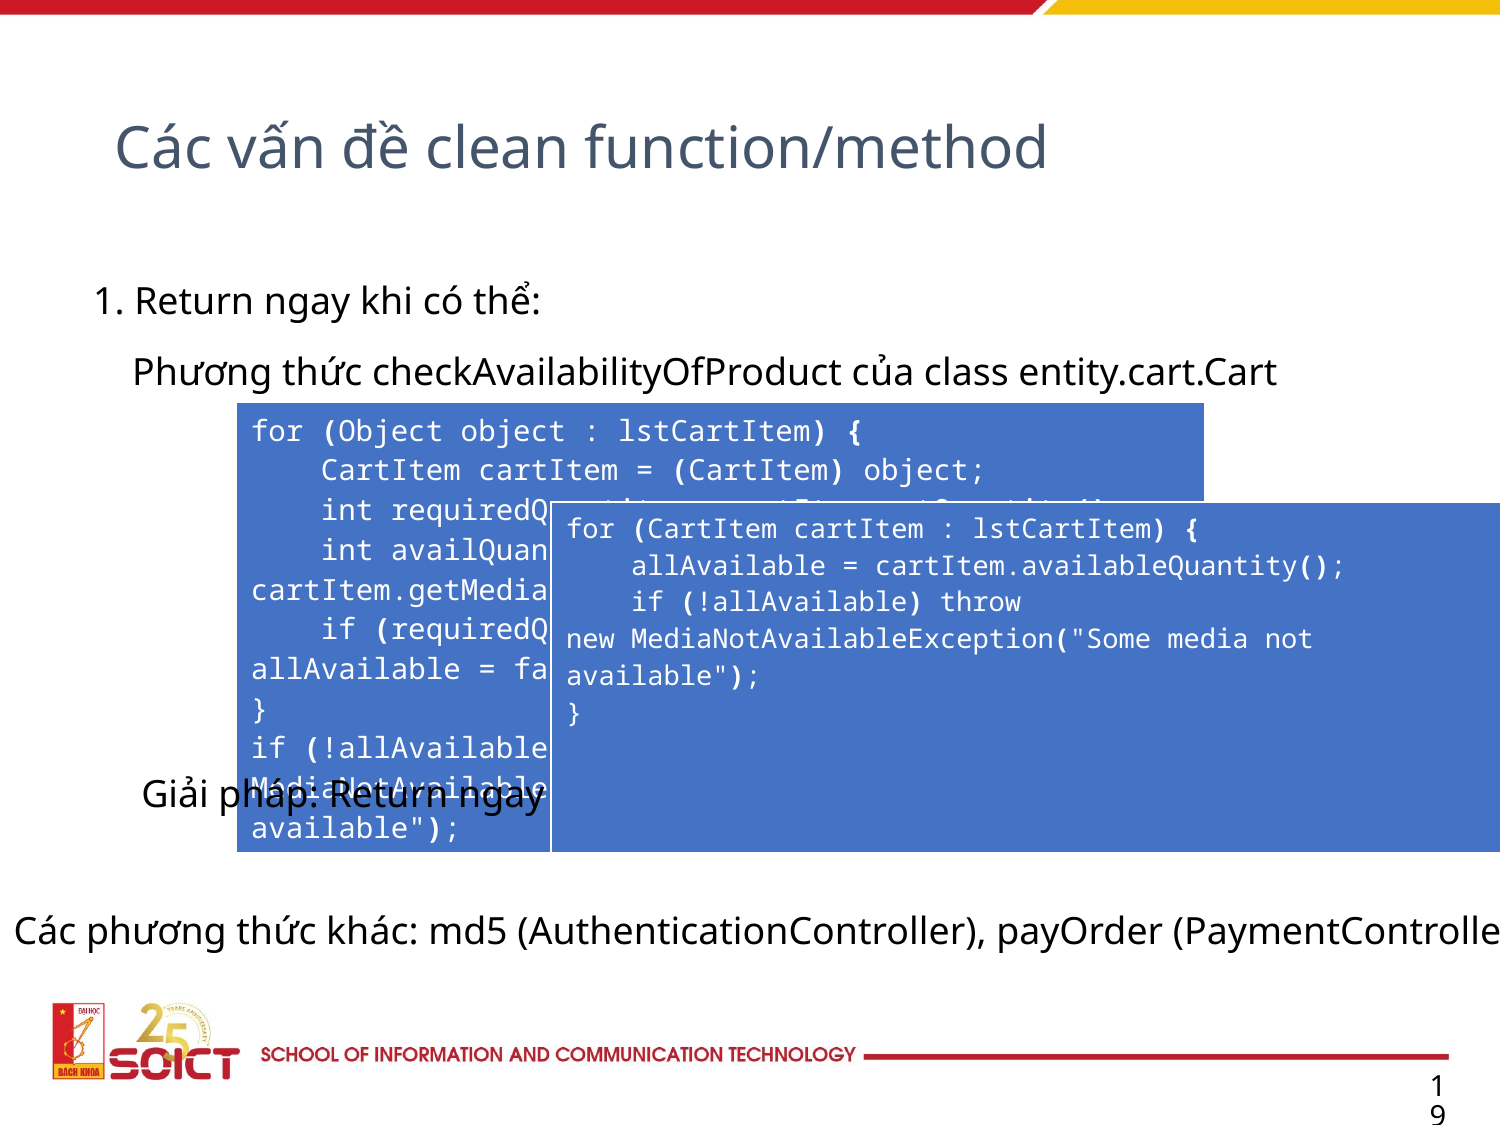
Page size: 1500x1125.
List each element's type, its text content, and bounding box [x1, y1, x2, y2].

table_header for (CartItem cartItem : lstCartItem) { allAvailable = cartItem.availableQuantity(); if (!allAvailable) throw new MediaNotAvailableException("Some media not available"); } [552, 503, 1500, 852]
slide_number 19 [1414, 1060, 1454, 1104]
text_box Các vấn đề clean function/method [99, 49, 1375, 188]
table_header for (Object object : lstCartItem) { CartItem cartItem = (CartItem) object; int requiredQuantity = cartItem.getQuantity(); int availQuantity = cartItem.getMedia().getQuantity(); if (requiredQuantity > availQuantity) allAvailable = false; } if (!allAvailable) throw new MediaNotAvailableException("Some media not available"); [237, 403, 1204, 762]
picture [0, 0, 1500, 899]
picture [0, 959, 1500, 1125]
list 1. Return ngay khi có thể: Phương thức checkAvailabilityOfProduct của class entity.cart.Cart [78, 265, 1334, 754]
text_box Các phương thức khác: md5 (AuthenticationController), payOrder (PaymentController) [0, 899, 1500, 959]
text_box Giải pháp: Return ngay khi có thể [126, 762, 809, 868]
